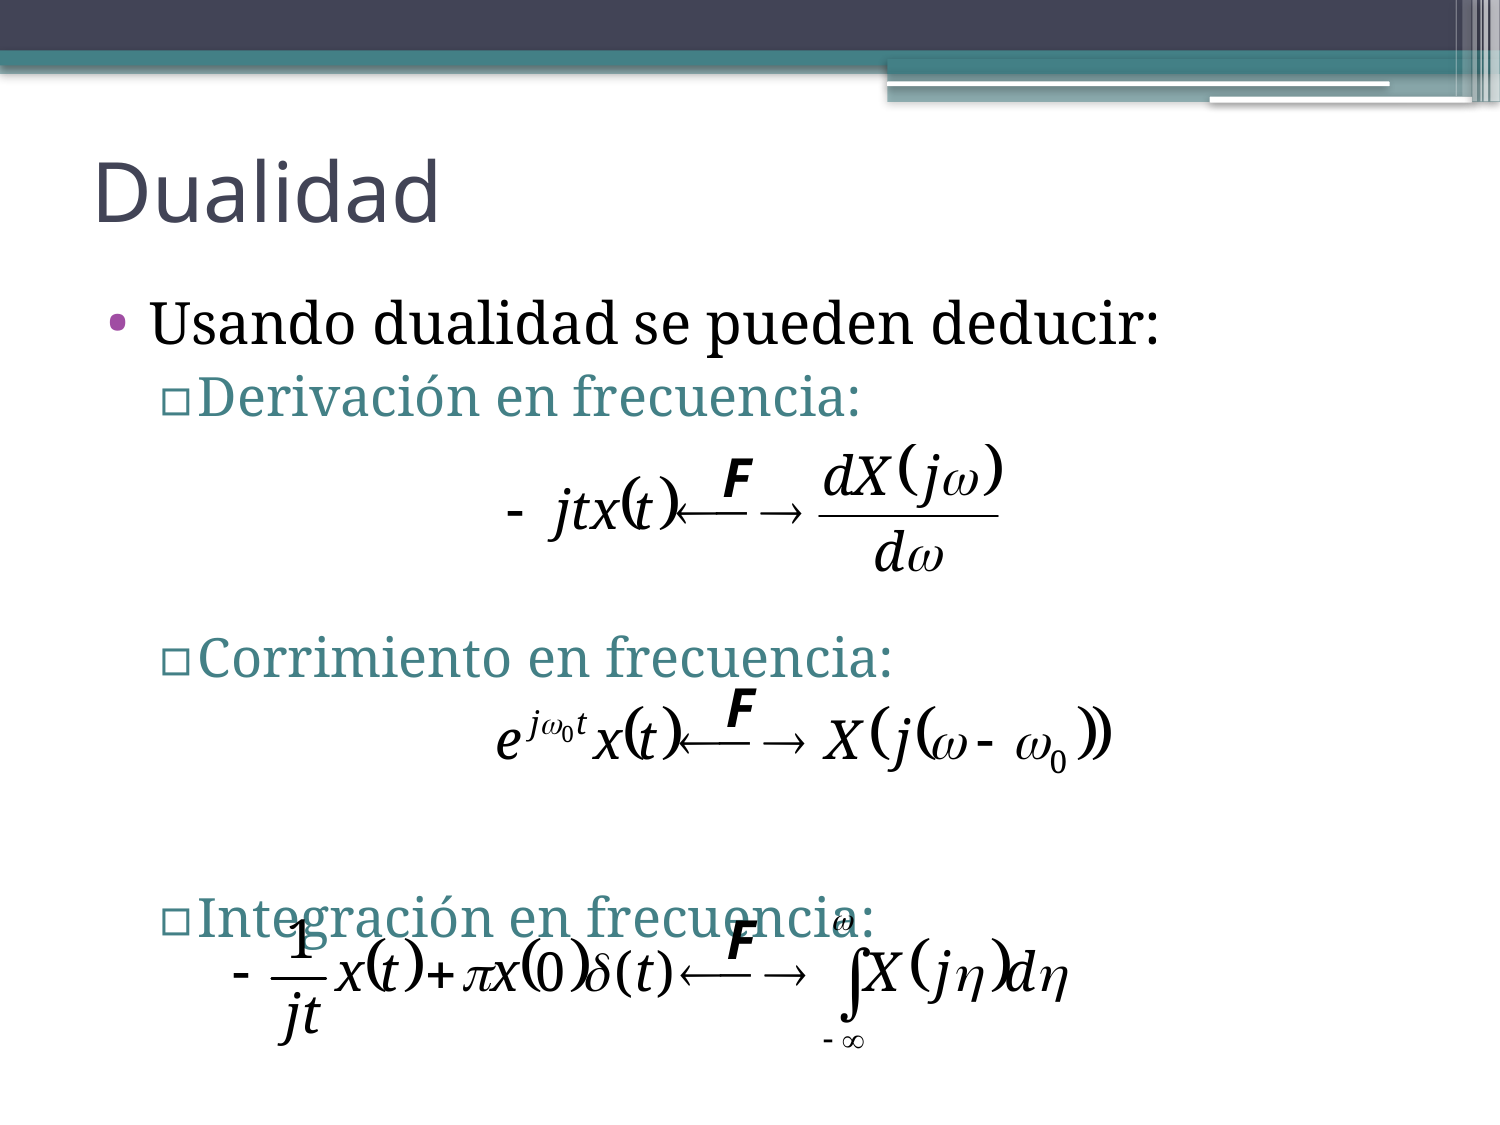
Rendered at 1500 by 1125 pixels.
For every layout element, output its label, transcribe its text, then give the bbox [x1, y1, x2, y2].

list Usando dualidad se pueden deducir: Derivación en frecuencia: Corrimiento en frecuencia: Integración en frecuencia: [74, 278, 1426, 1079]
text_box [487, 674, 1117, 788]
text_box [498, 444, 1011, 584]
title Dualidad [76, 101, 1428, 277]
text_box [223, 892, 1081, 1060]
